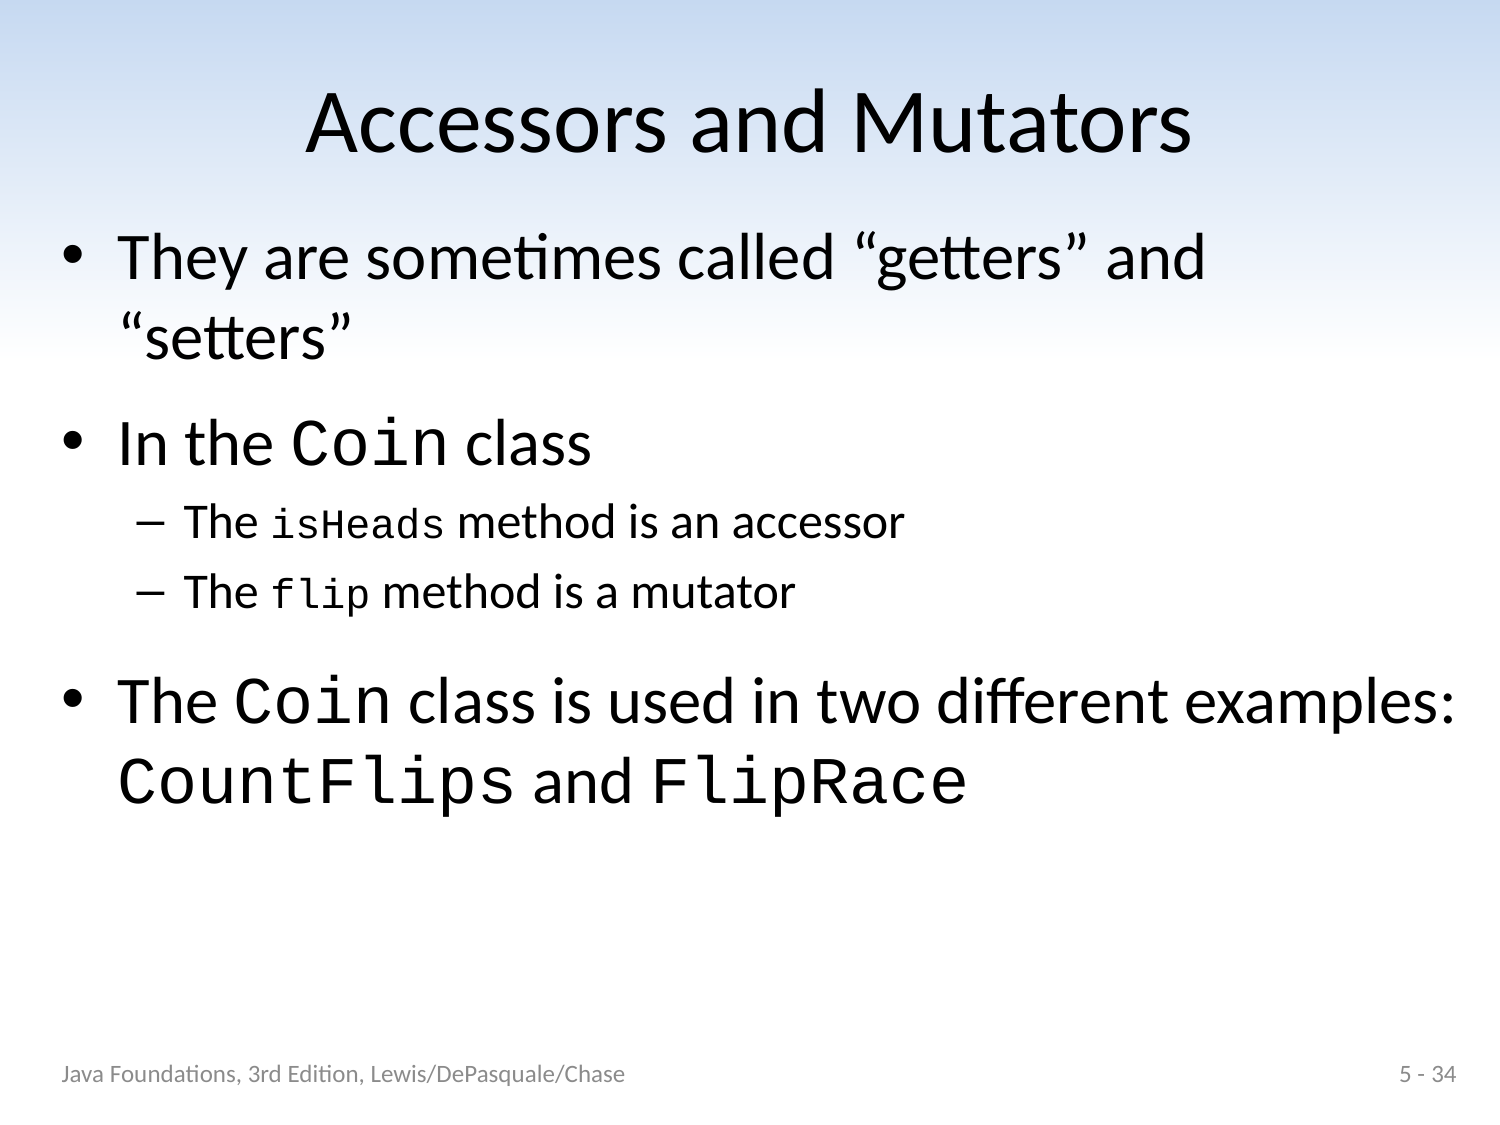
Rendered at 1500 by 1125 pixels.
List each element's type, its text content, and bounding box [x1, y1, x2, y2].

title Accessors and Mutators [28, 45, 1473, 186]
list They are sometimes called “getters” and “setters” In the Coin class The isHeads method is an accessor The flip method is a mutator The Coin class is used in two different examples: CountFlips and FlipRace [46, 205, 1473, 1043]
slide_number 5 - 34 [1121, 1042, 1472, 1103]
footer Java Foundations, 3rd Edition, Lewis/DePasquale/Chase [46, 1042, 1121, 1103]
